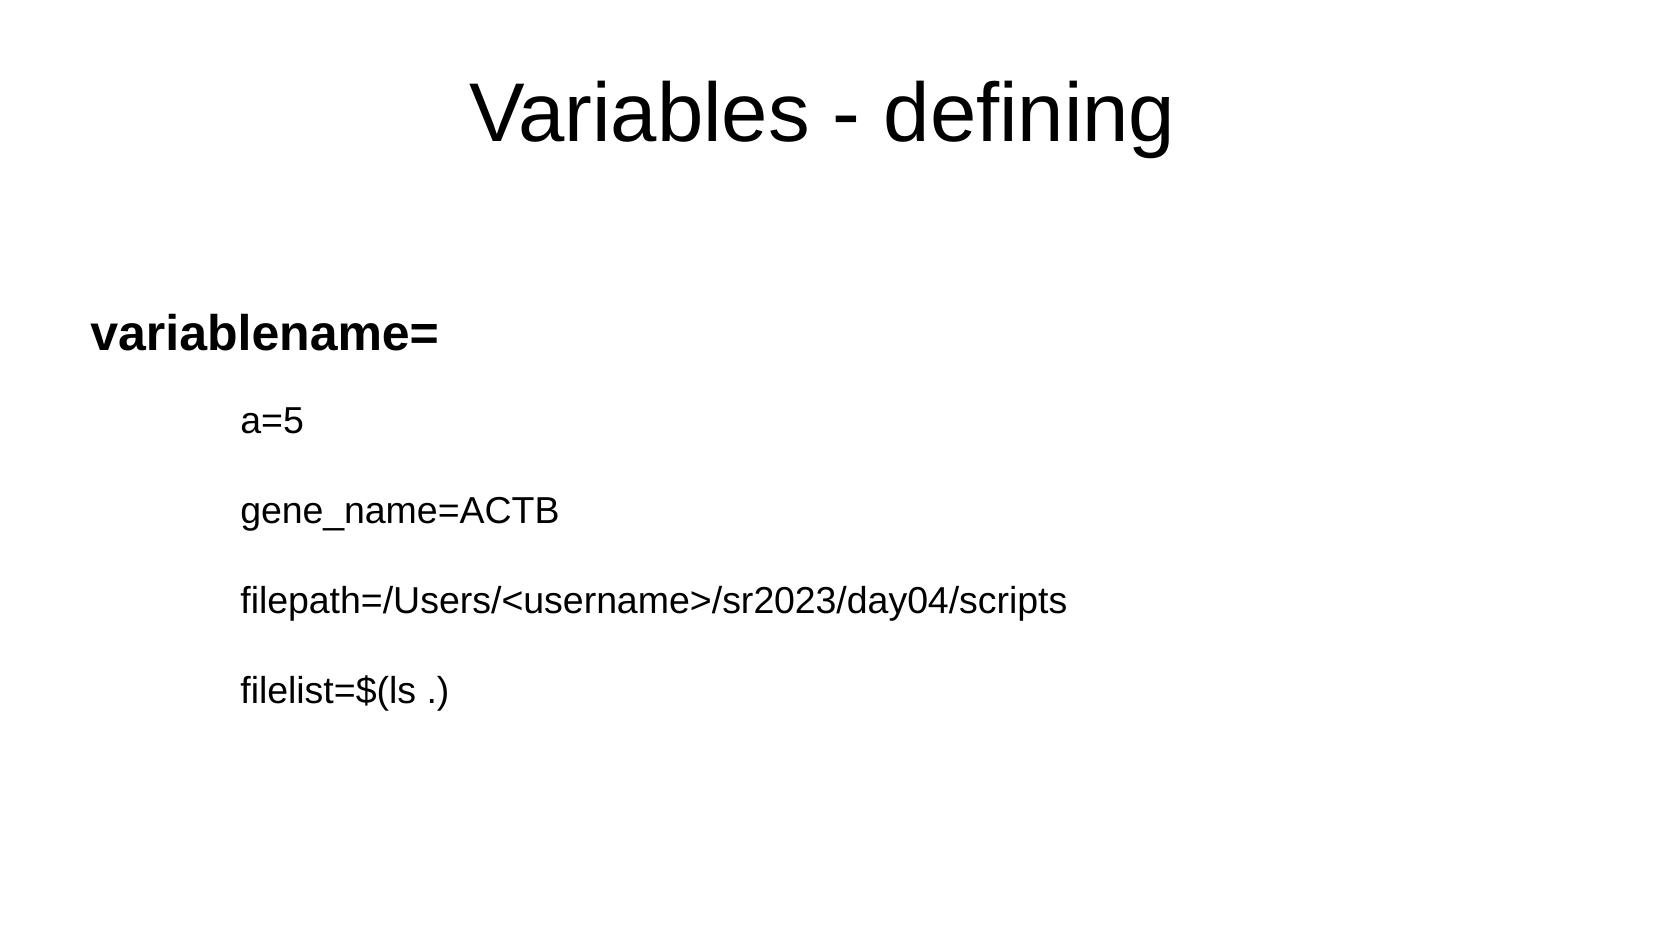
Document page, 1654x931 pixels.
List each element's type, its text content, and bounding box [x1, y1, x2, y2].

text_box Variables - defining [162, 50, 1482, 166]
text_box variablename= a=5 gene_name=ACTB filepath=/Users/<username>/sr2023/day04/scripts filelist=$(ls .) [75, 293, 1367, 754]
